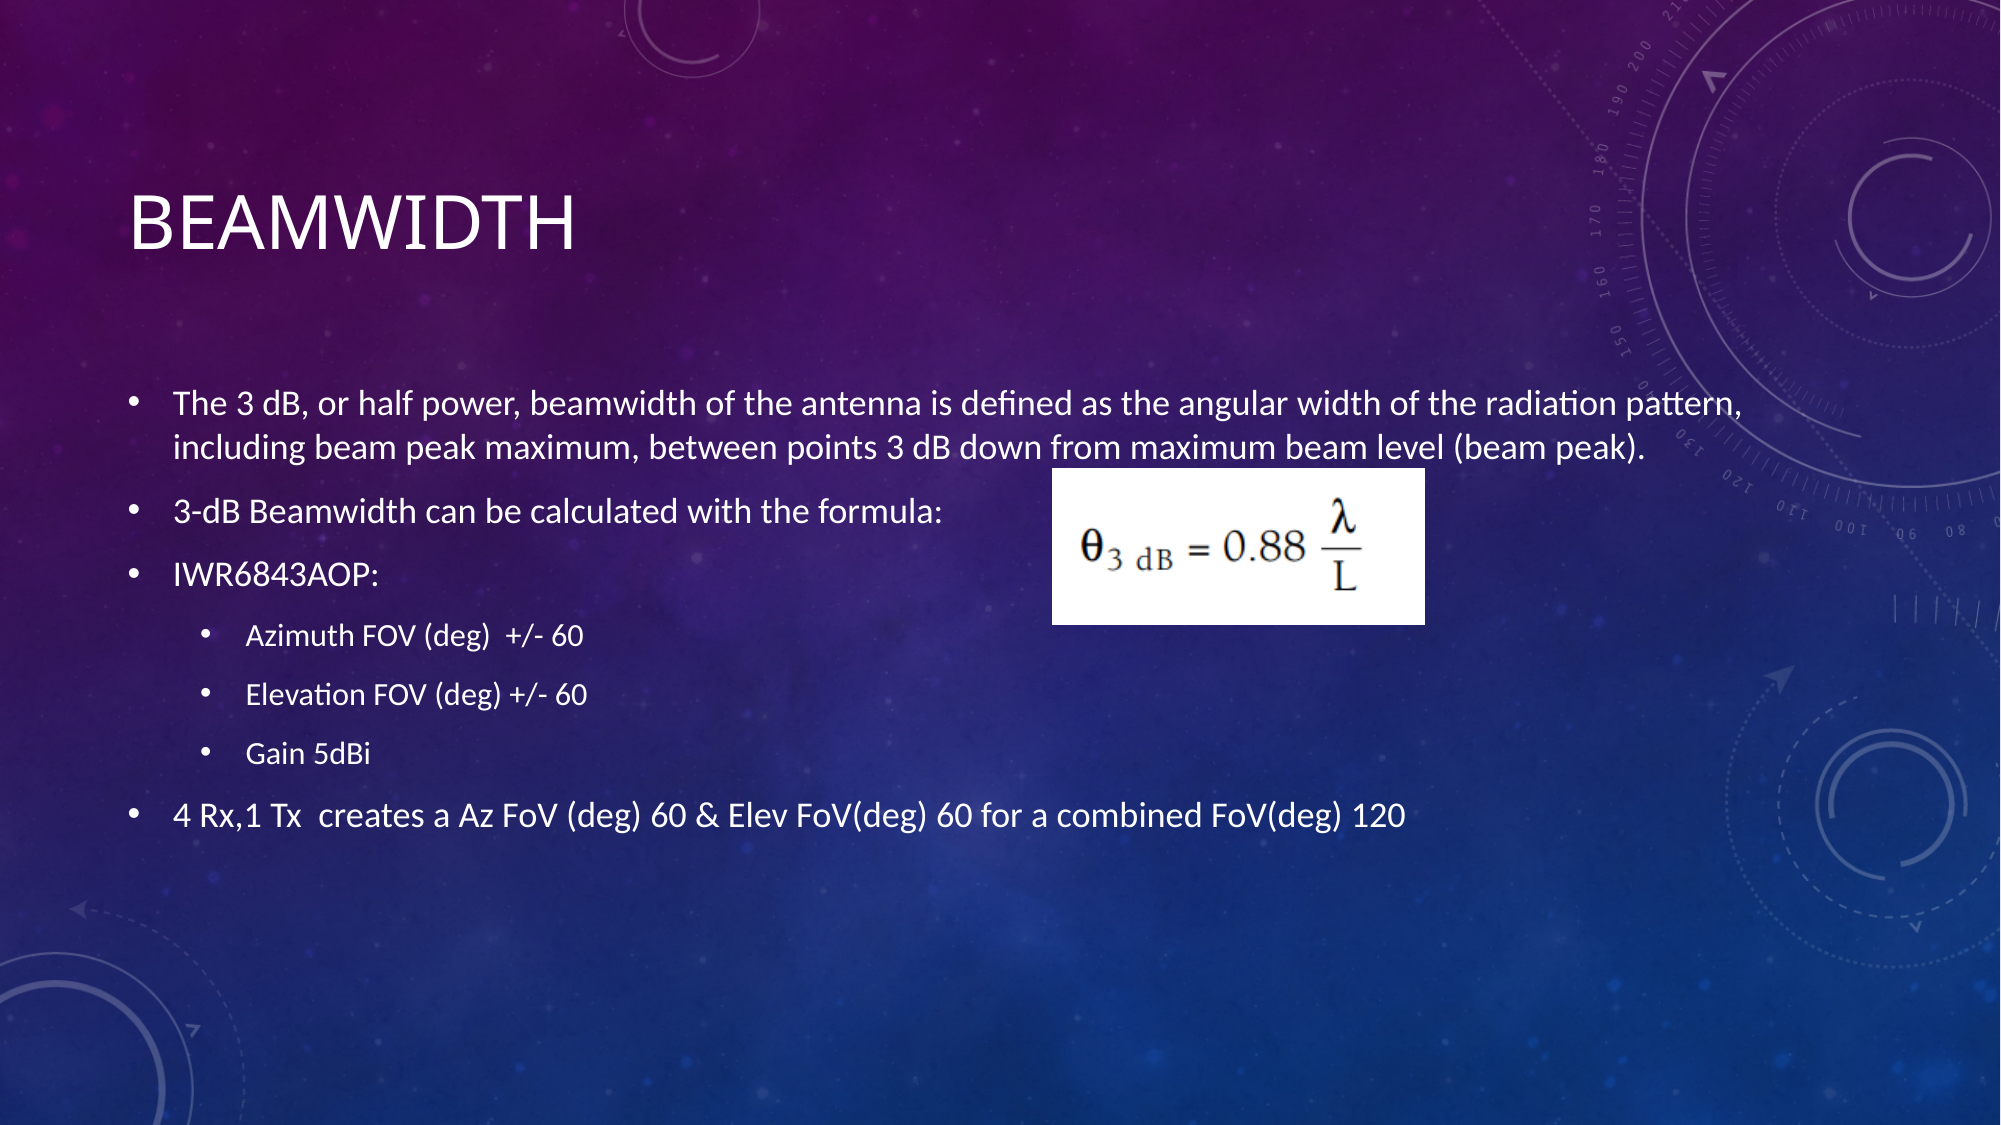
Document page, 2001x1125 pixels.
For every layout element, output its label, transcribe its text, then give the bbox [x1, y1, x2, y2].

list The 3 dB, or half power, beamwidth of the antenna is defined as the angular width of the radiation pattern, including beam peak maximum, between points 3 dB down from maximum beam level (beam peak). 3-dB Beamwidth can be calculated with the formula: IWR6843AOP: Azimuth FOV (deg) +/- 60 Elevation FOV (deg) +/- 60 Gain 5dBi 4 Rx,1 Tx creates a Az FoV (deg) 60 & Elev FoV(deg) 60 for a combined FoV(deg) 120 [112, 351, 1775, 950]
title beamwidth [112, 99, 1775, 339]
picture [0, 0, 2001, 1125]
